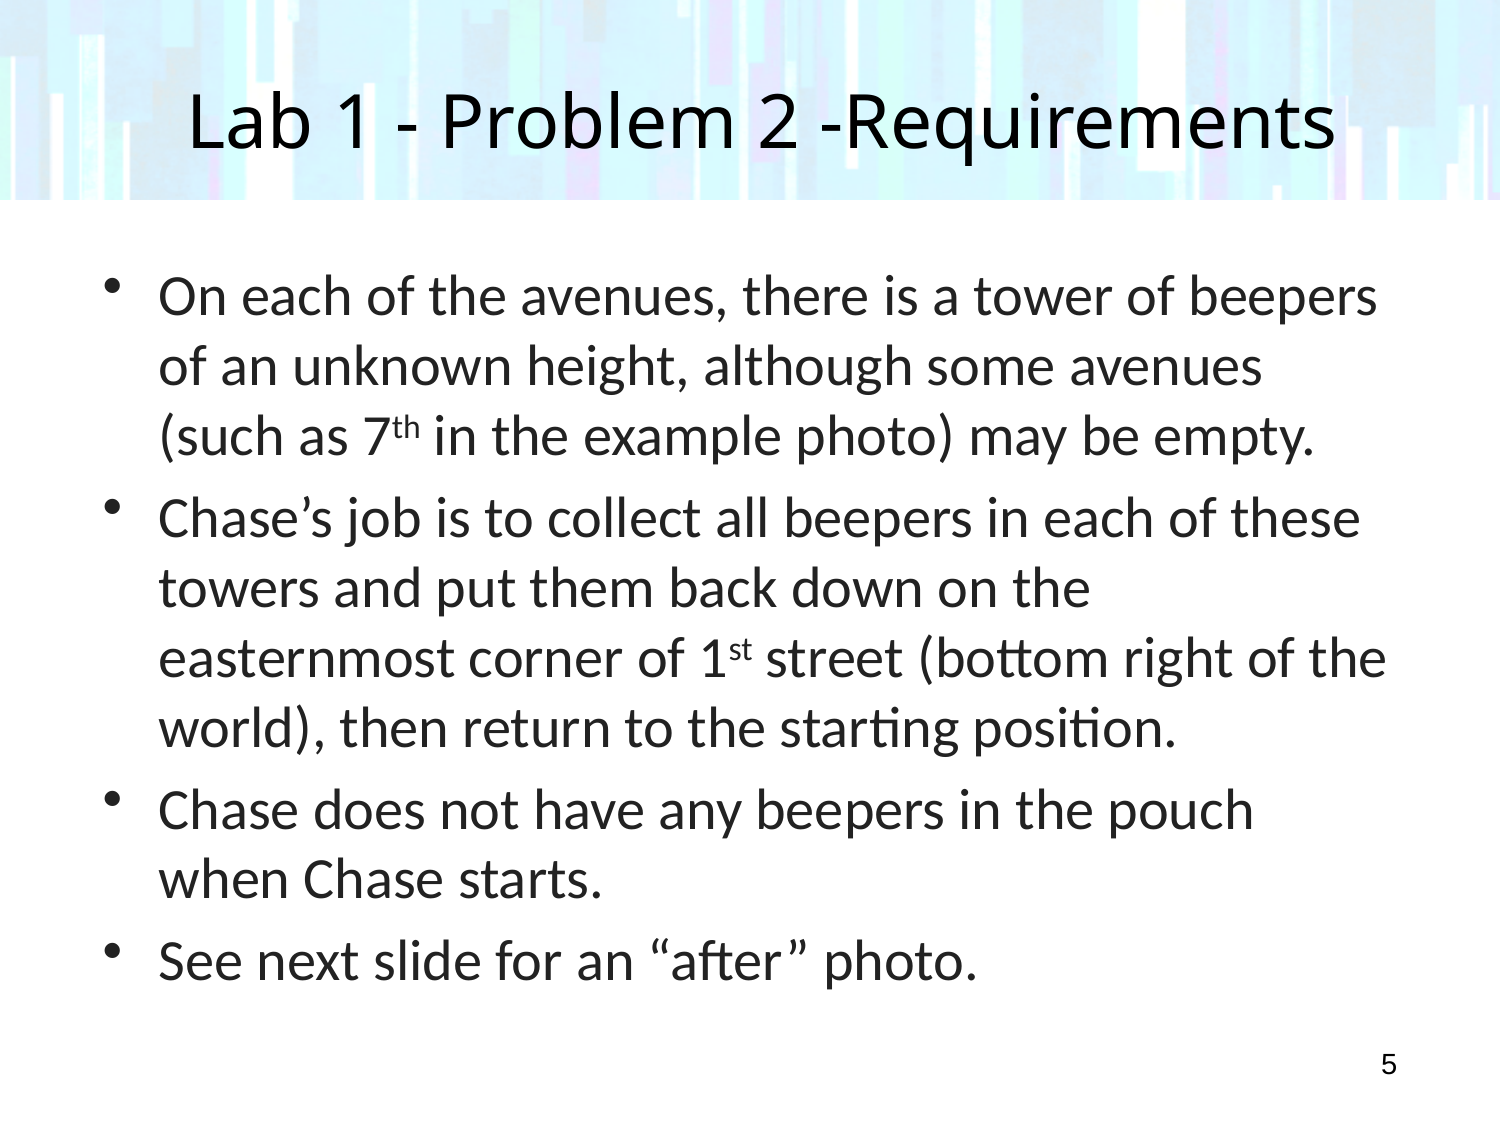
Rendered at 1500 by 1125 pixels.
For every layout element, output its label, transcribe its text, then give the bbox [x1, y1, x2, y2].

title Lab 1 - Problem 2 -Requirements [99, 24, 1425, 213]
list On each of the avenues, there is a tower of beepers of an unknown height, although some avenues (such as 7th in the example photo) may be empty. Chase’s job is to collect all beepers in each of these towers and put them back down on the easternmost corner of 1st street (bottom right of the world), then return to the starting position. Chase does not have any beepers in the pouch when Chase starts. See next slide for an “after” photo. [87, 249, 1413, 1025]
slide_number 5 [1074, 1037, 1413, 1101]
